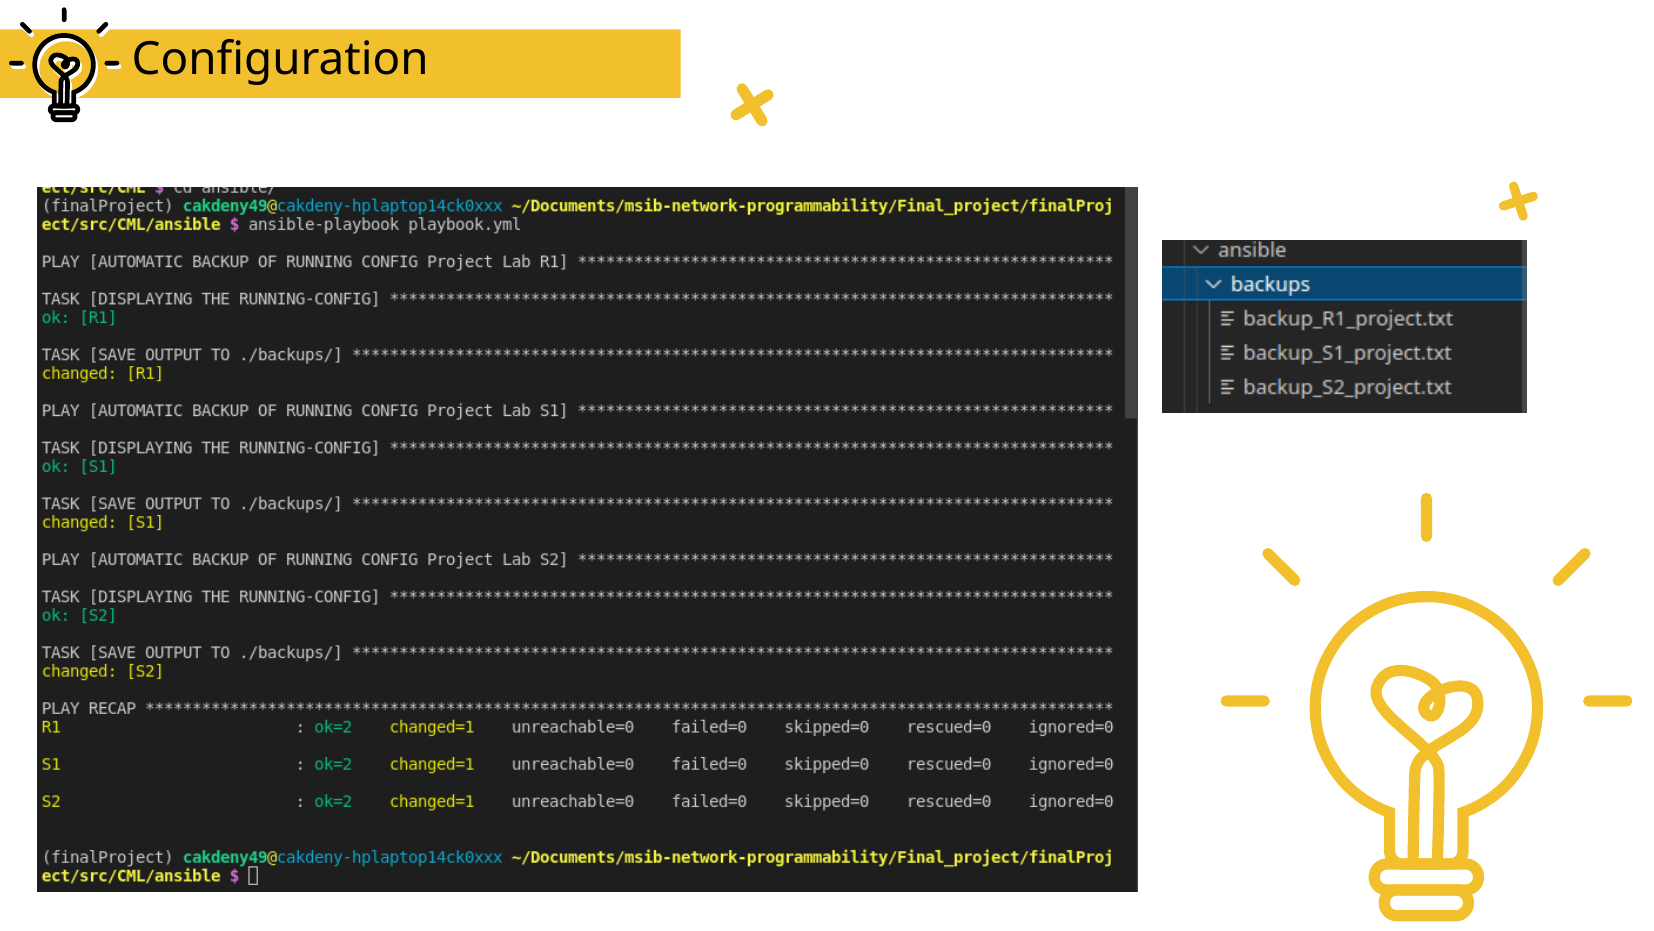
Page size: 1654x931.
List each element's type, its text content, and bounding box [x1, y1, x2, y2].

picture [37, 187, 1138, 892]
title Configuration [131, 0, 675, 119]
picture [1162, 240, 1527, 413]
